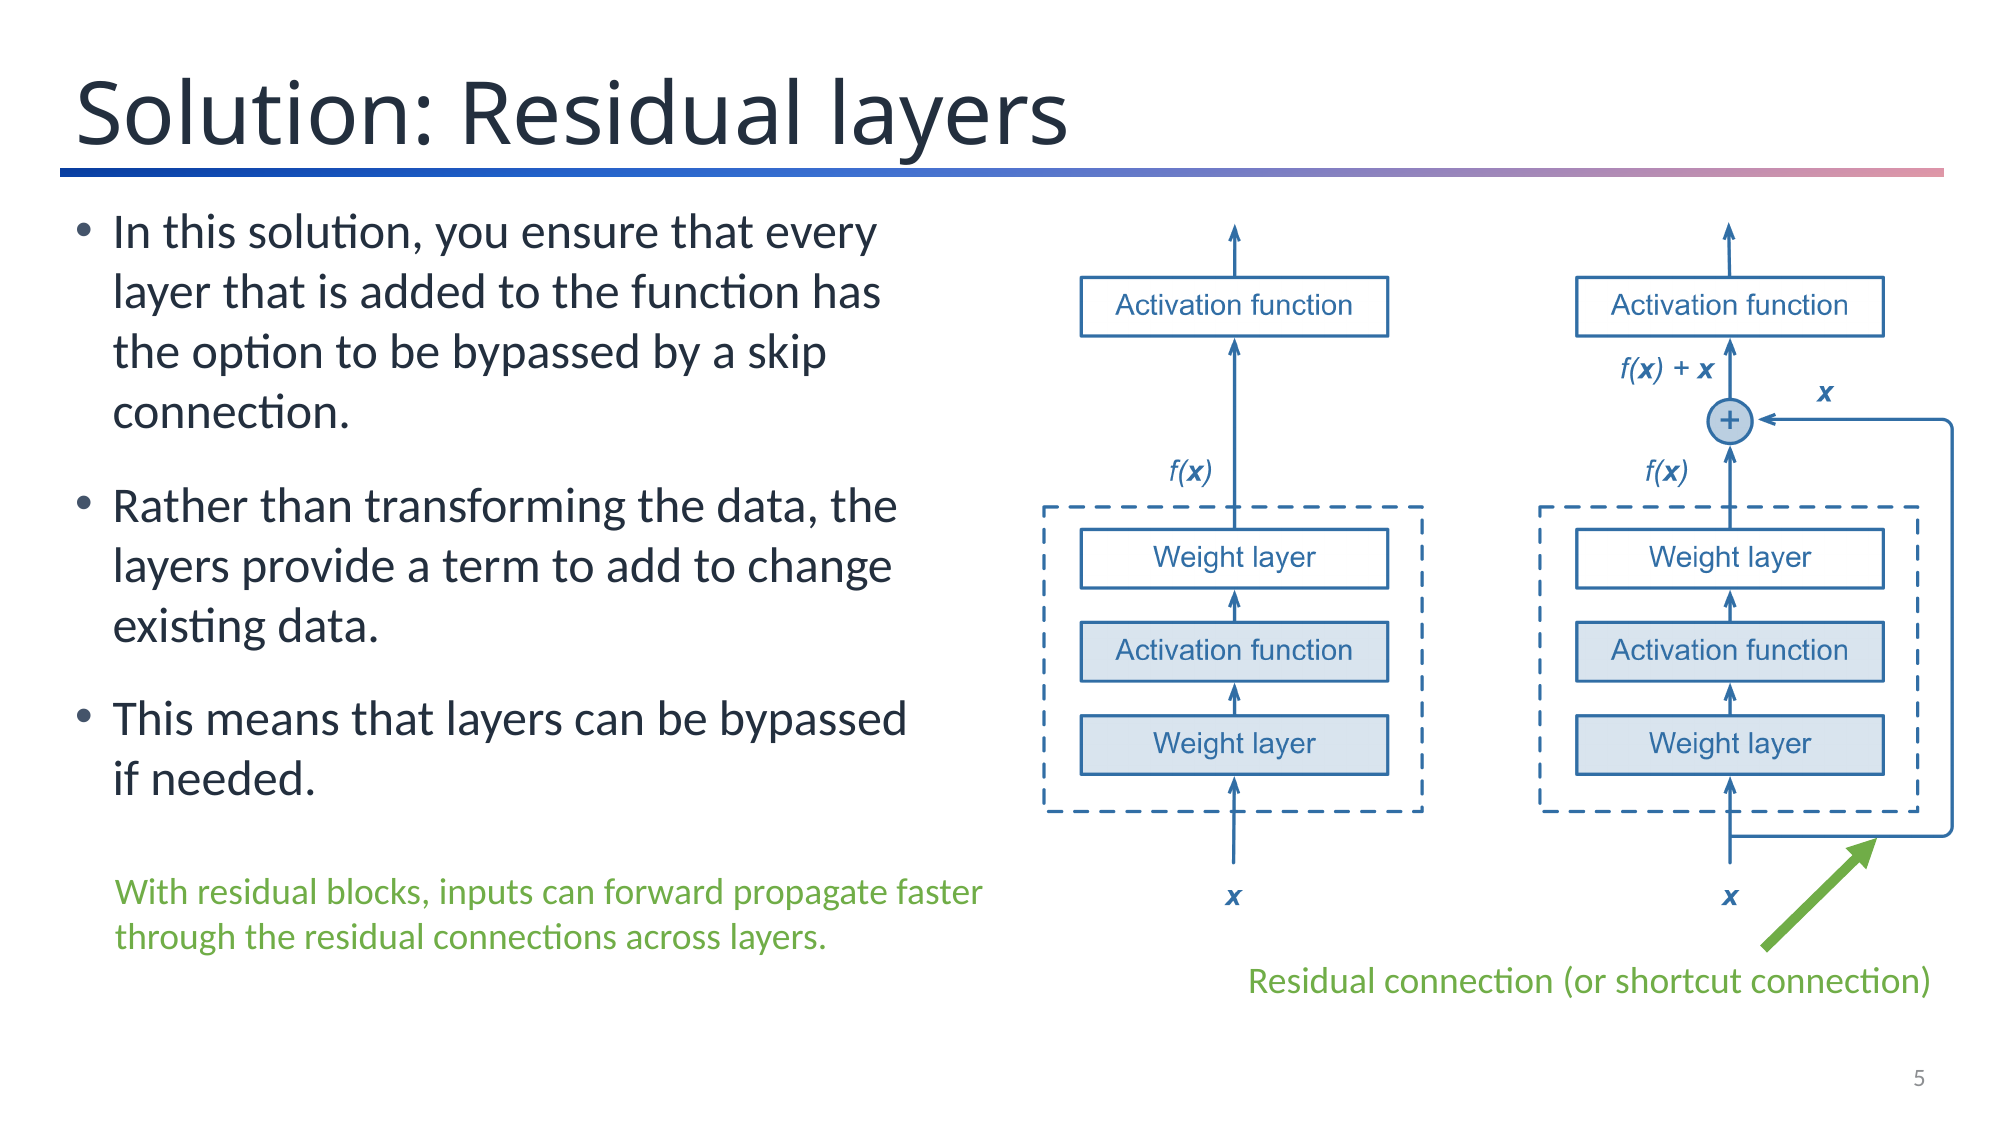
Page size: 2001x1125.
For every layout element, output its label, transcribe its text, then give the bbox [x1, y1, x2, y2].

picture [1042, 217, 1955, 934]
slide_number 5 [1861, 1057, 1941, 1095]
text_box With residual blocks, inputs can forward propagate faster through the residual connections across layers. [100, 859, 1000, 965]
list In this solution, you ensure that every layer that is added to the function has the option to be bypassed by a skip connection. Rather than transforming the data, the layers provide a term to add to change existing data. This means that layers can be bypassed if needed. [60, 191, 960, 1055]
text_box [1763, 837, 1878, 949]
text_box Residual connection (or shortcut connection) [1233, 948, 1947, 1009]
picture [60, 168, 1944, 177]
title Solution: Residual layers [60, 49, 1941, 170]
